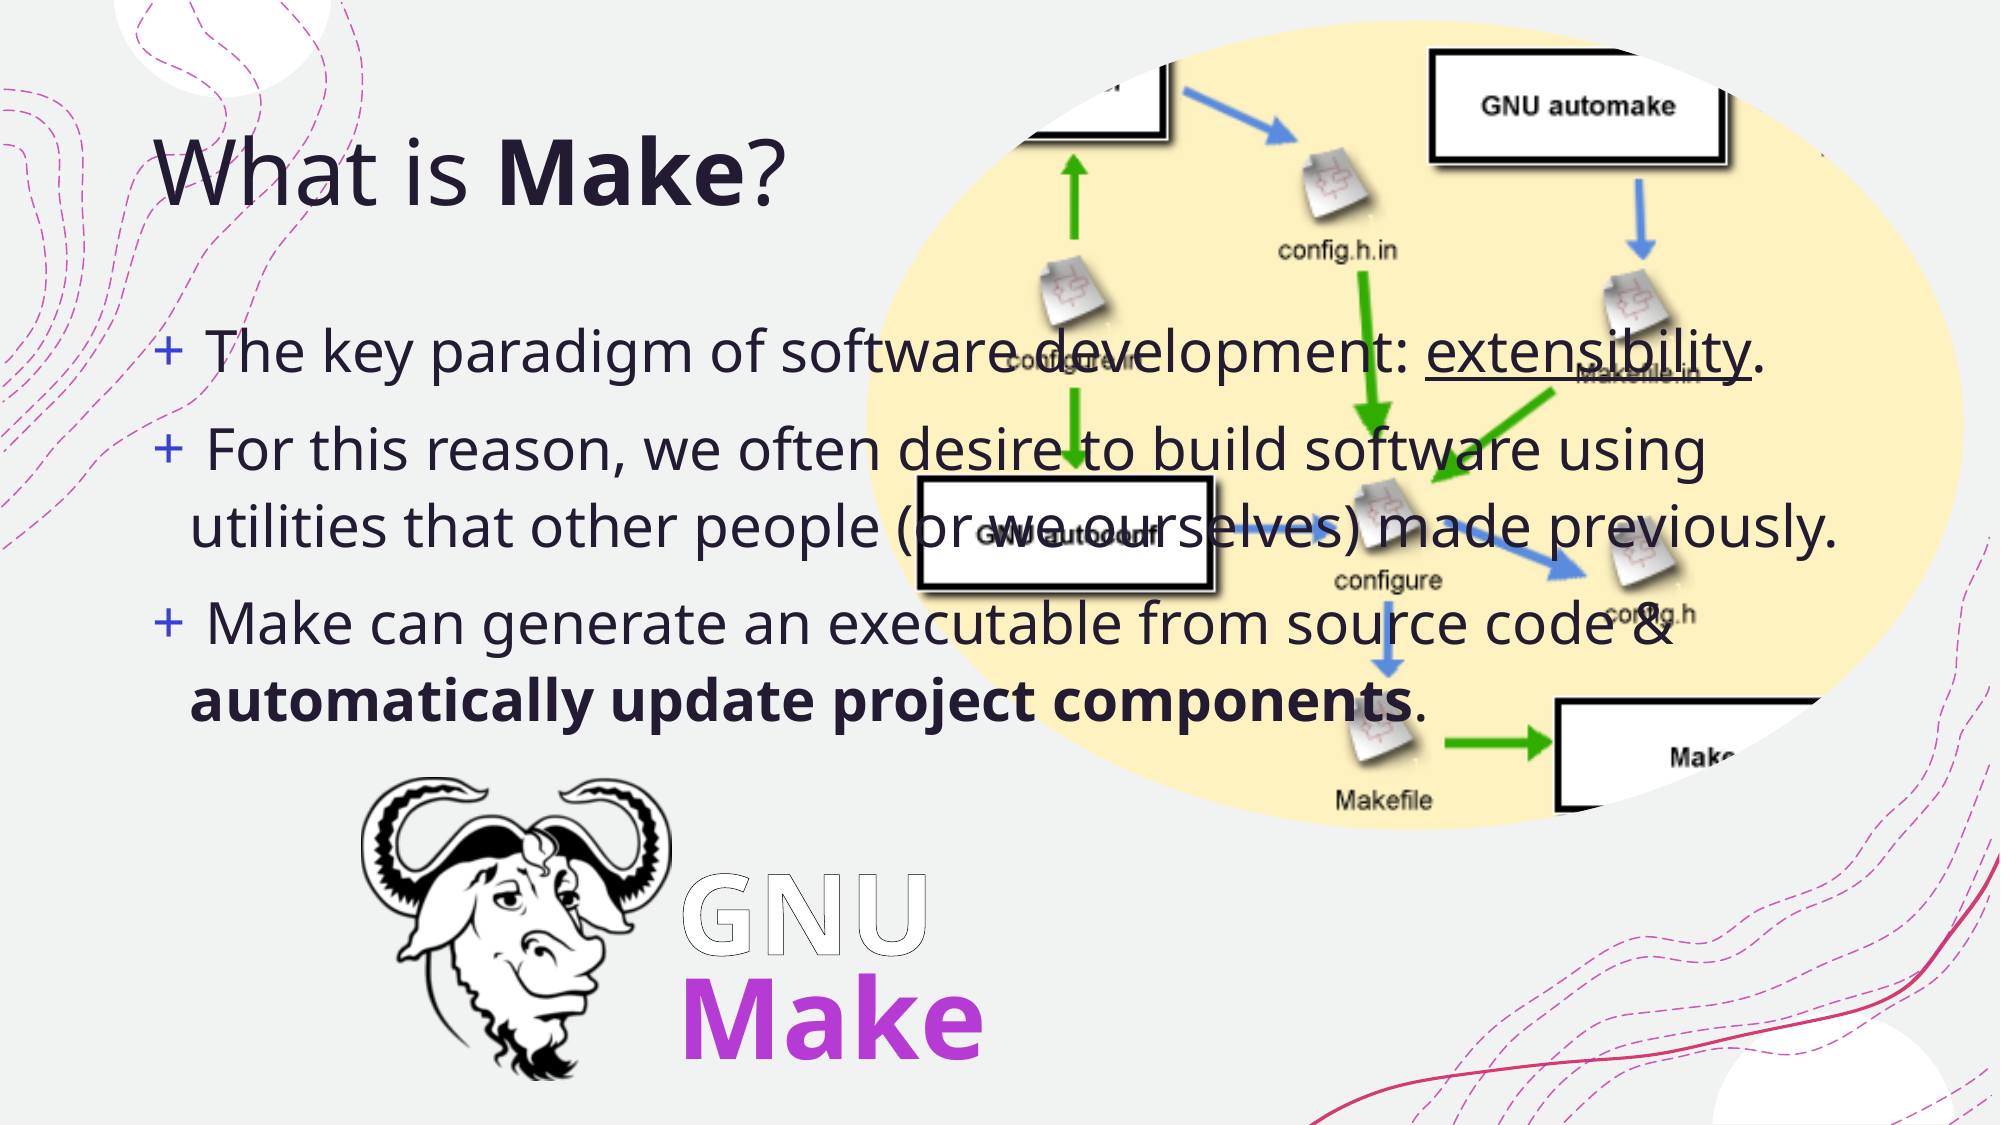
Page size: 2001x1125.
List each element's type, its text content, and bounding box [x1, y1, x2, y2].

picture [866, 20, 1964, 831]
list The key paradigm of software development: extensibility. For this reason, we often desire to build software using utilities that other people (or we ourselves) made previously. Make can generate an executable from source code & automatically update project components. [137, 299, 1863, 1014]
picture [361, 777, 672, 1081]
text_box GNU Make [661, 1014, 1002, 1090]
title What is Make? [137, 59, 866, 278]
